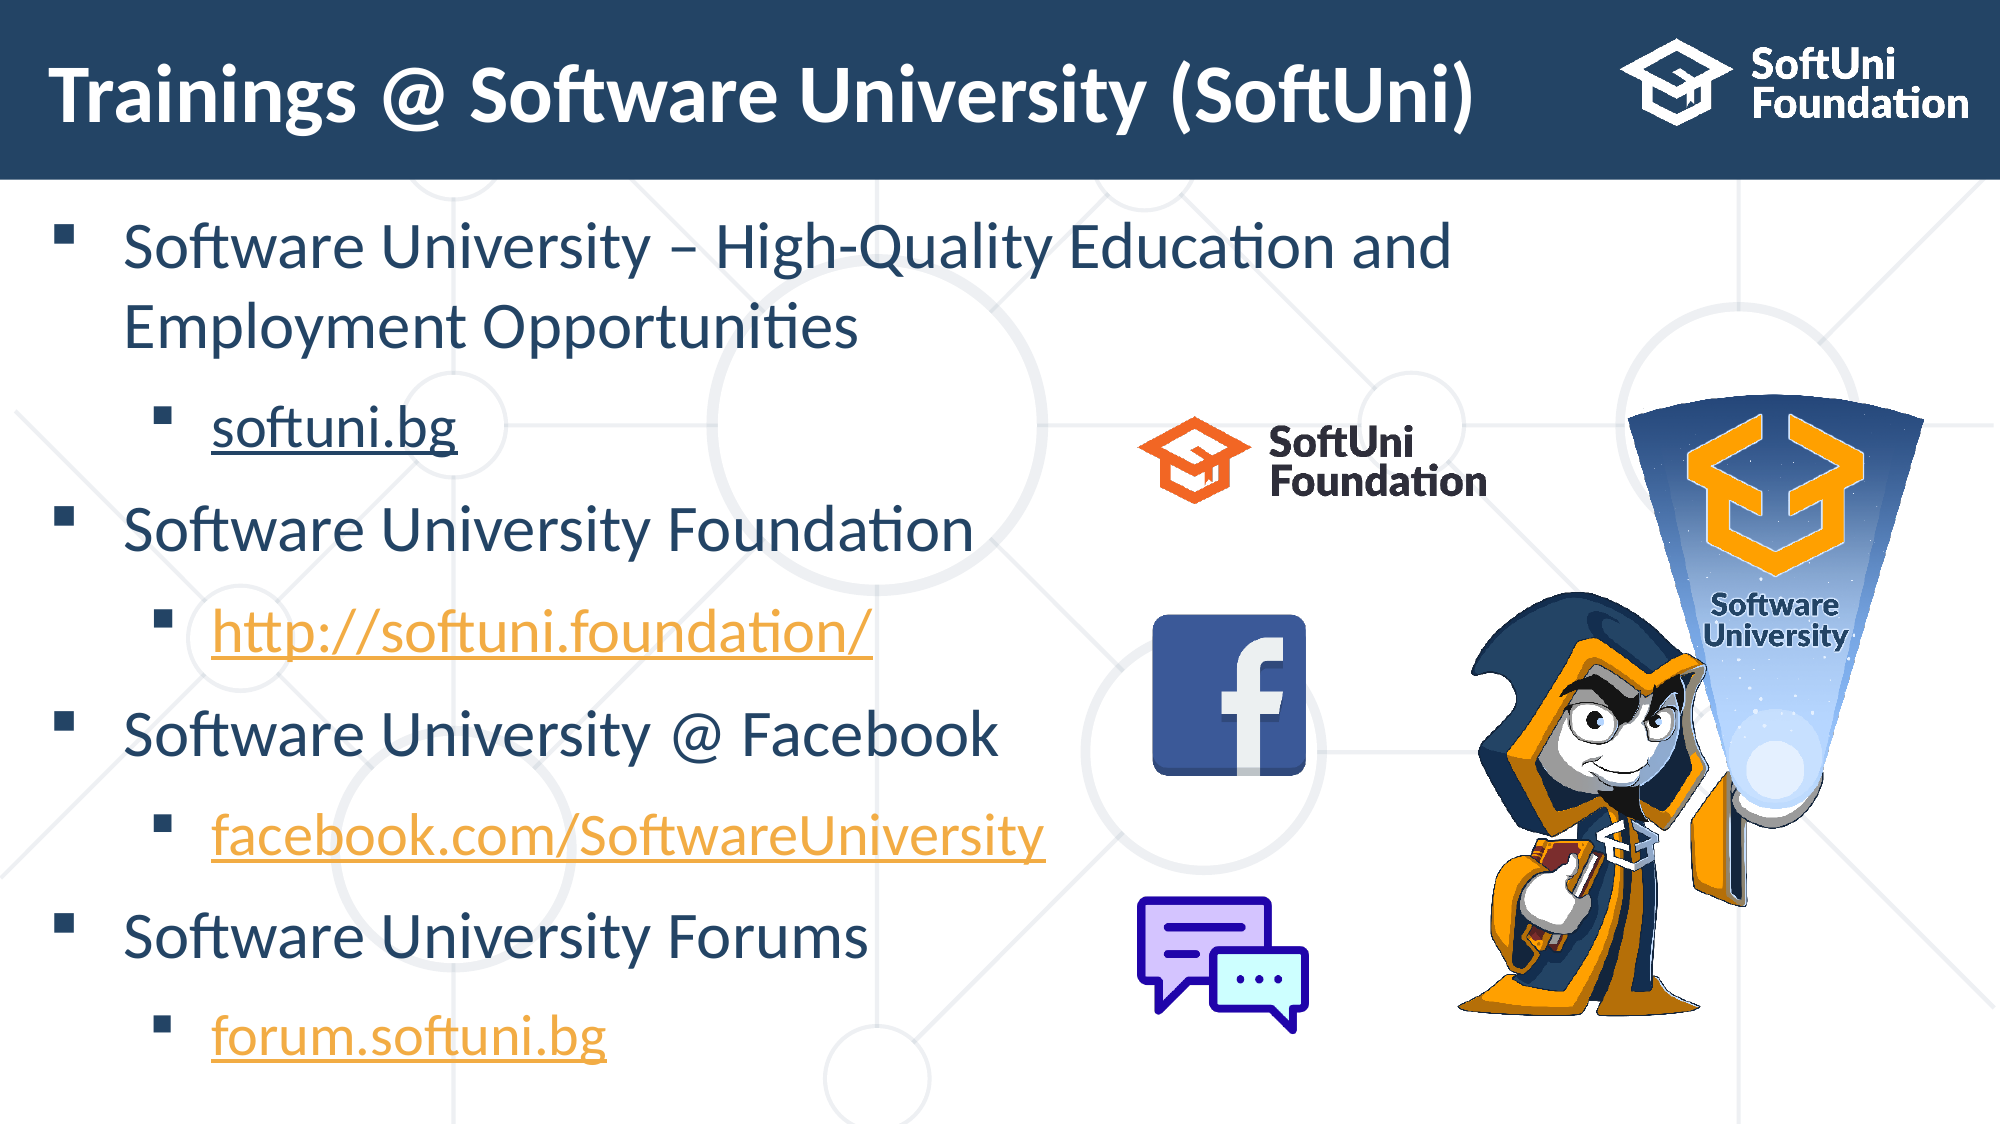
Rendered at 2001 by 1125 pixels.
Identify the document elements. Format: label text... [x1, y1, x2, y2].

picture [1137, 337, 1967, 1074]
picture [1137, 599, 1322, 784]
picture [1137, 878, 1309, 1051]
title Trainings @ Software University (SoftUni) [31, 16, 1591, 162]
picture [1619, 38, 1968, 126]
list Software University – High-Quality Education and Employment Opportunities softuni.bg Software University Foundation http://softuni.foundation/ Software University @ Facebook facebook.com/SoftwareUniversity Software University Forums forum.softuni.bg [31, 196, 1970, 1050]
